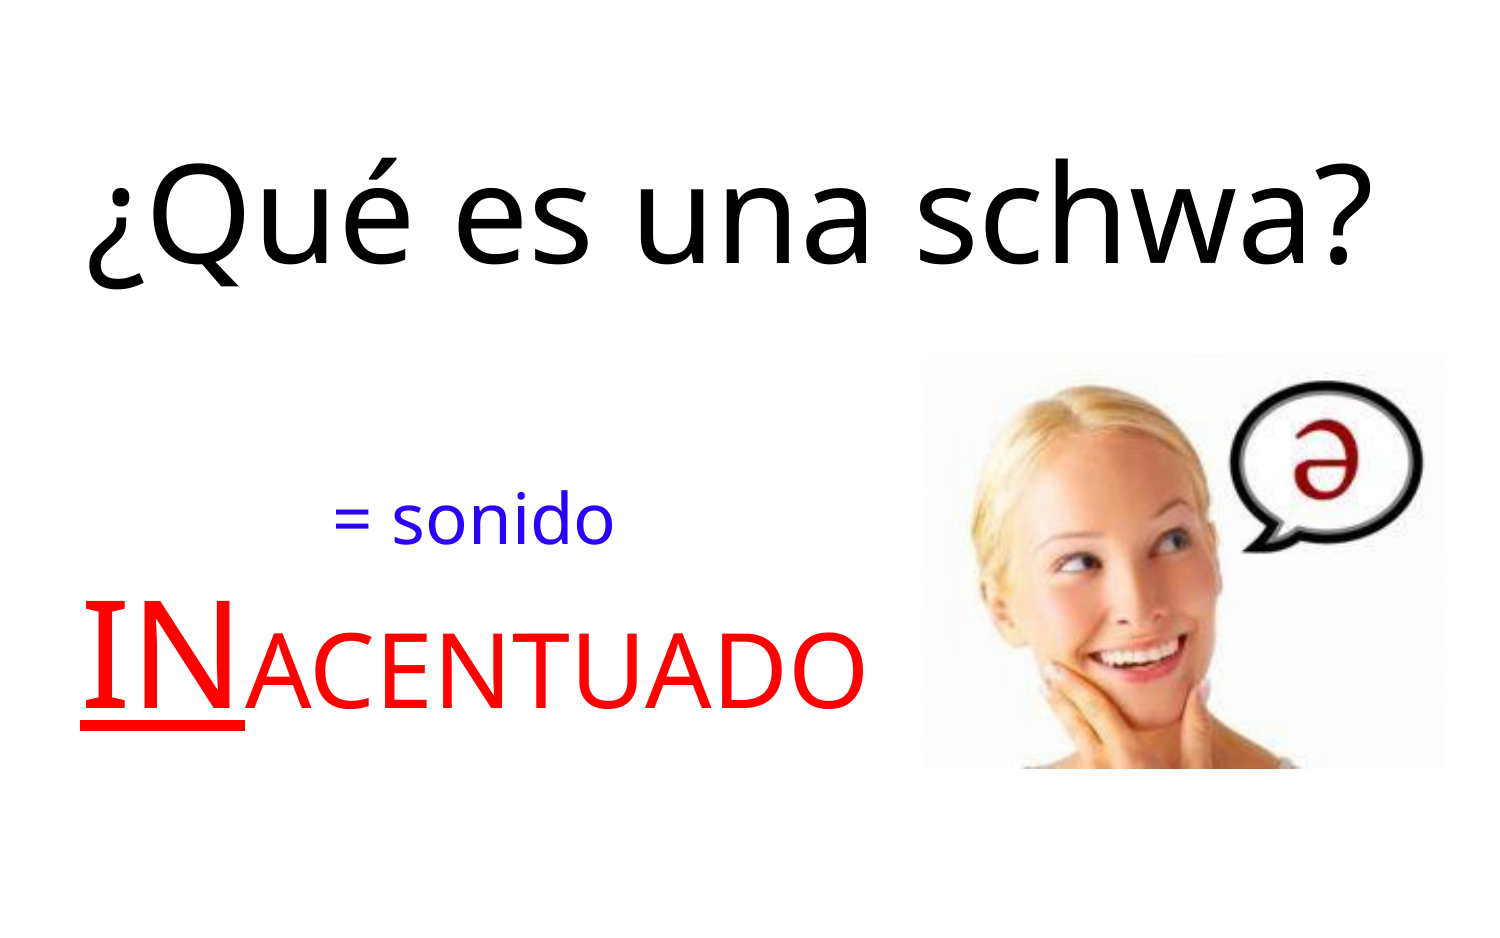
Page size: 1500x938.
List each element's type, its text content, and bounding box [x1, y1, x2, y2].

text_box = sonido INACENTUADO [0, 466, 924, 747]
picture [924, 354, 1446, 769]
text_box ¿Qué es una schwa? [0, 118, 1500, 299]
